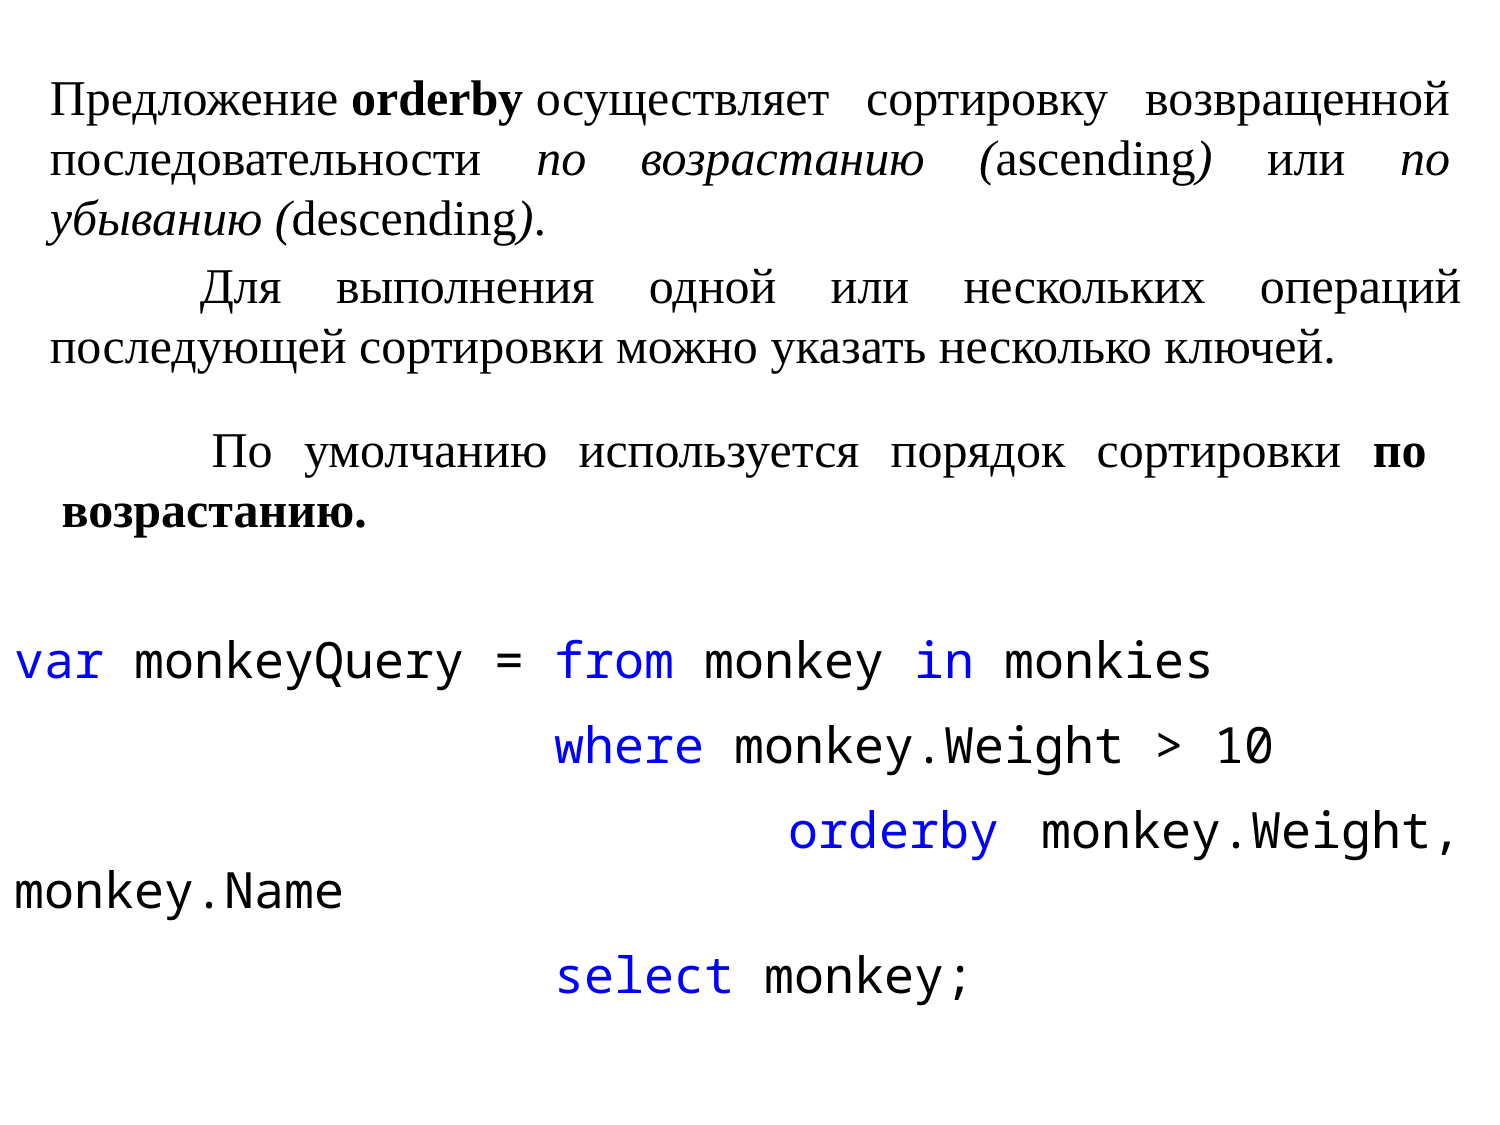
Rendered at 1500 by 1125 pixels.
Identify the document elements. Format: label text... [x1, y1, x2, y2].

text_box var monkeyQuery = from monkey in monkies where monkey.Weight > 10 orderby monkey.Weight, monkey.Name select monkey; [0, 621, 1477, 1011]
text_box По умолчанию используется порядок сортировки по возрастанию. [46, 410, 1442, 545]
text_box Для выполнения одной или нескольких операций последующей сортировки можно указать несколько ключей. [35, 246, 1477, 381]
text_box Предложение orderby осуществляет сортировку возвращенной последовательности по возрастанию (ascending) или по убыванию (descending). [35, 58, 1465, 246]
